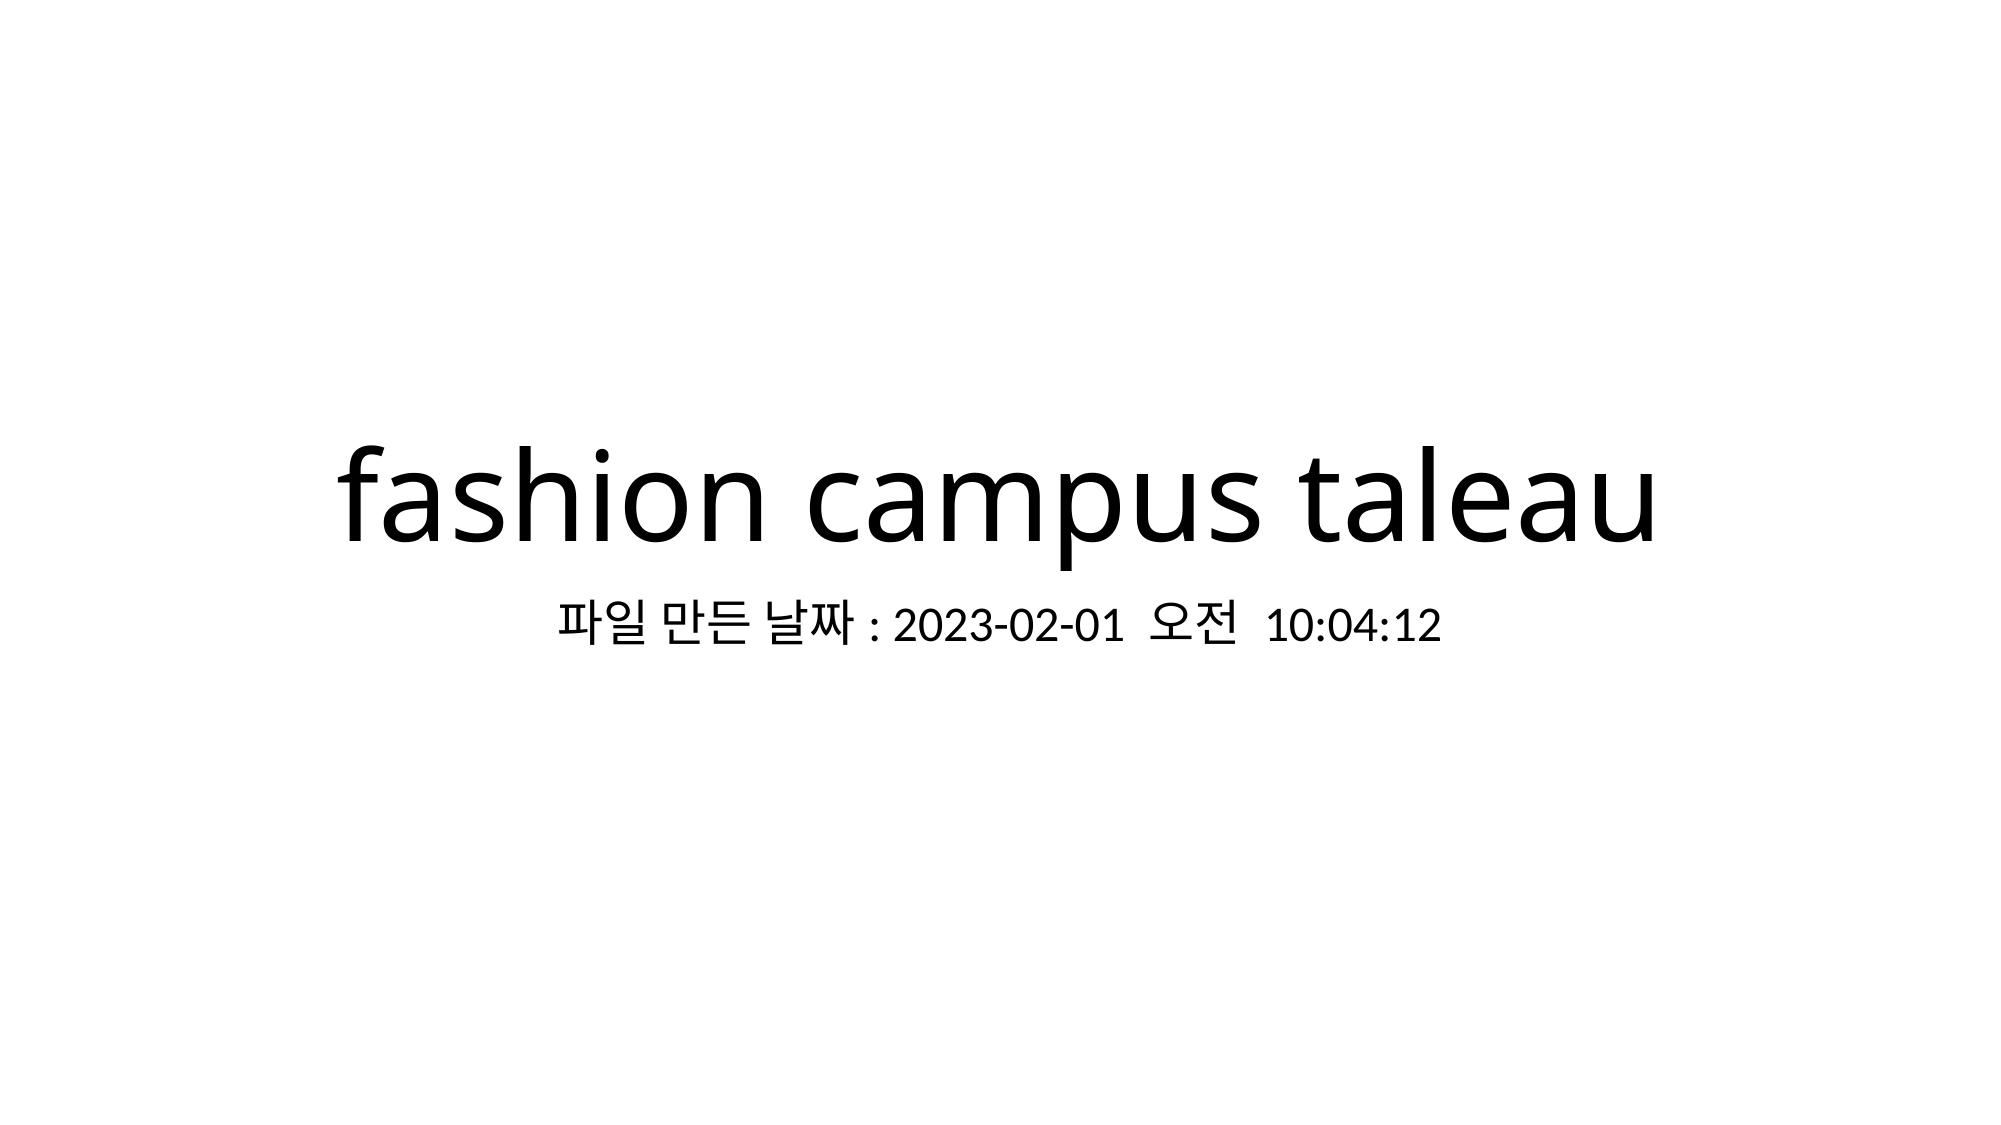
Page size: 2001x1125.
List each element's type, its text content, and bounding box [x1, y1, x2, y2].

subtitle 파일 만든 날짜: 2023-02-01 오전 10:04:12 [249, 590, 1750, 863]
title fashion campus taleau [249, 184, 1750, 576]
